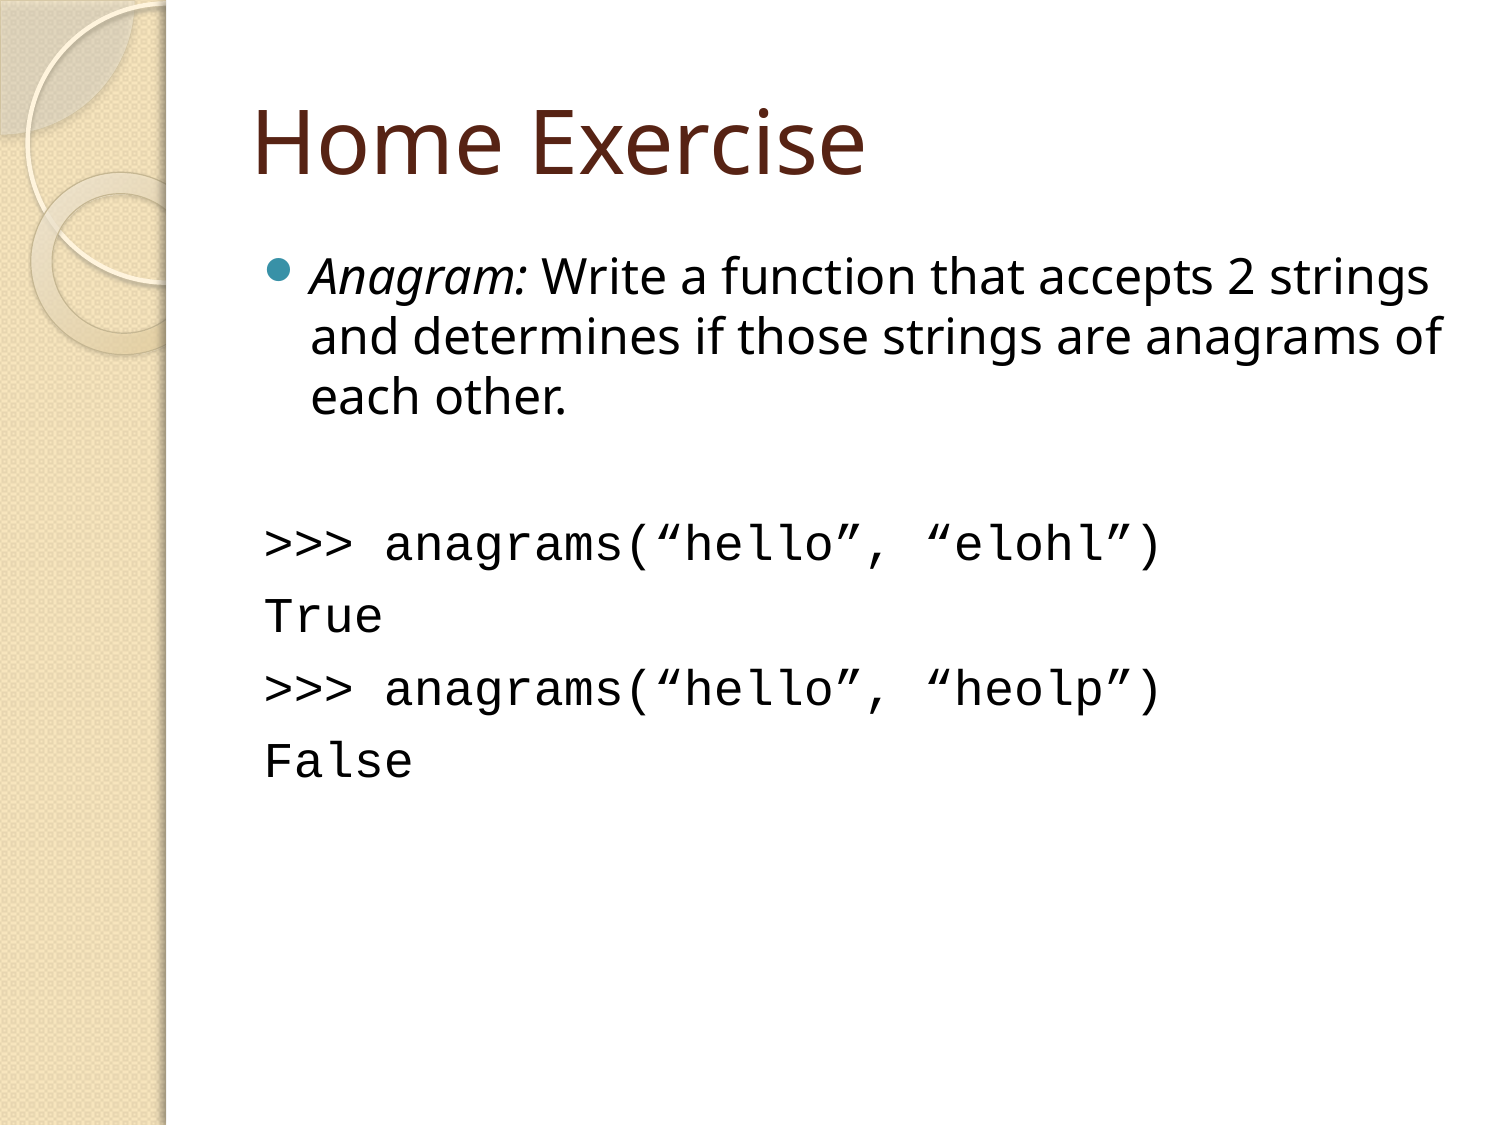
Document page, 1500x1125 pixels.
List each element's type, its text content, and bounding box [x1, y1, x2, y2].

list Anagram: Write a function that accepts 2 strings and determines if those strings are anagrams of each other. >>> anagrams(“hello”, “elohl”) True >>> anagrams(“hello”, “heolp”) False [235, 237, 1466, 1025]
title Home Exercise [235, 45, 1466, 233]
